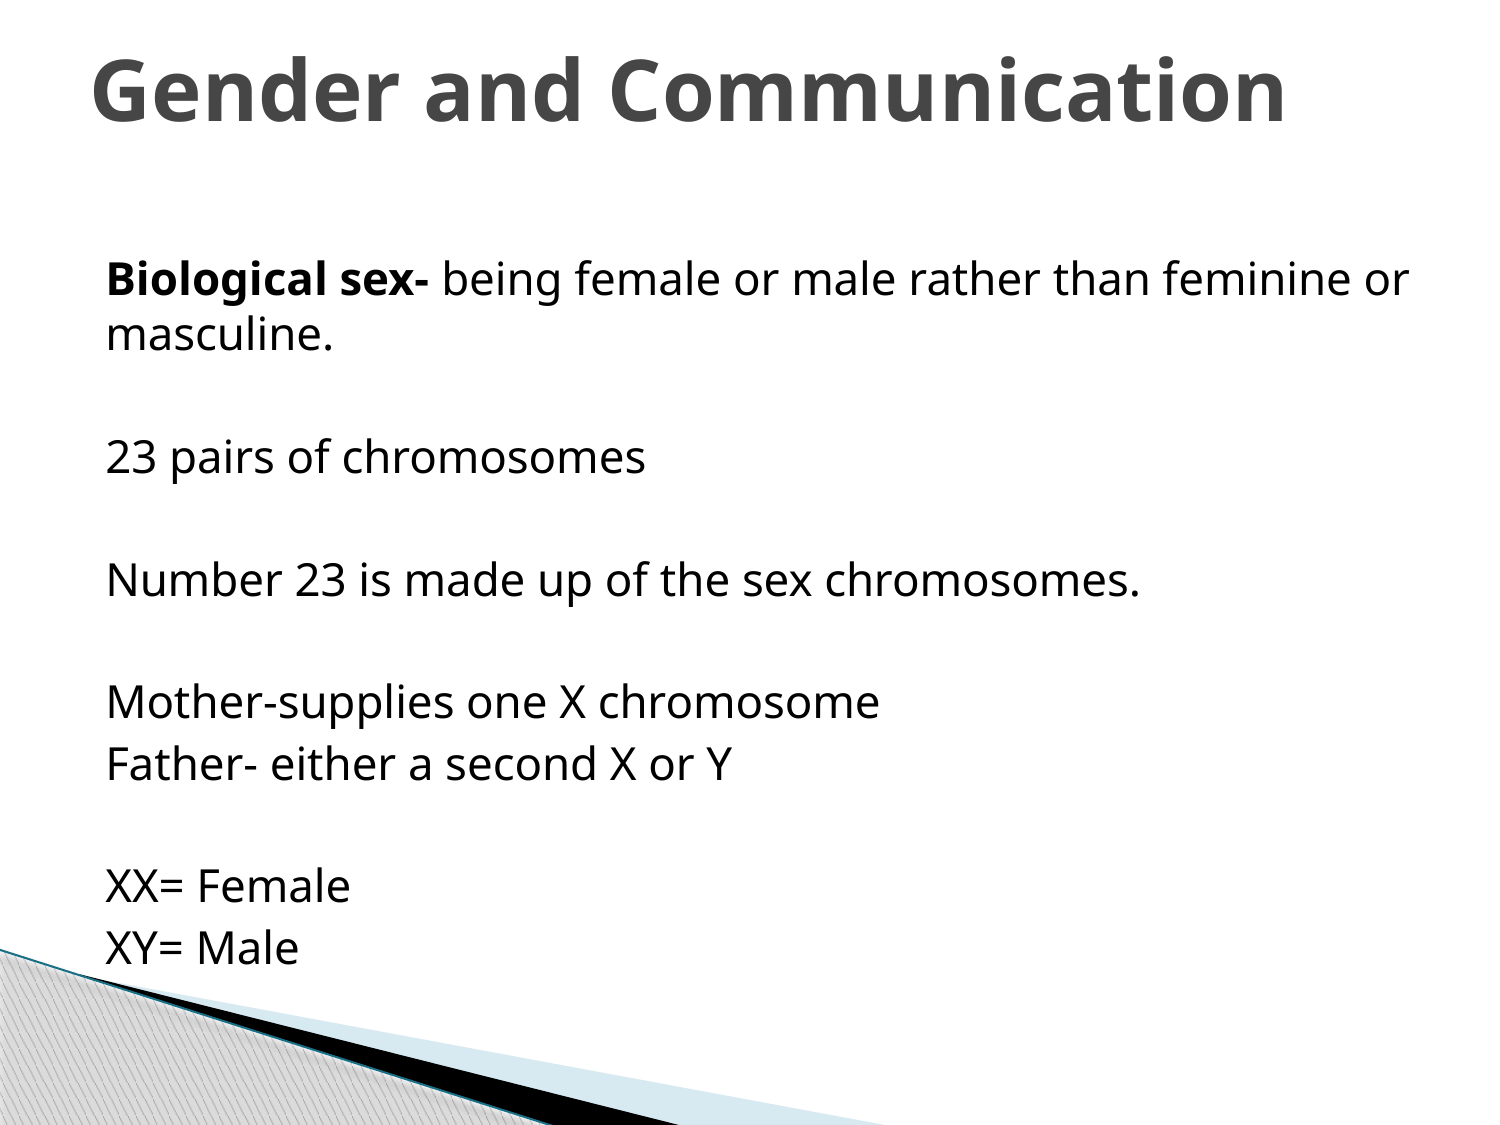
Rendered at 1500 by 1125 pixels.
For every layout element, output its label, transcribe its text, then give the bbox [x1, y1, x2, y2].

list Biological sex- being female or male rather than feminine or masculine. 23 pairs of chromosomes Number 23 is made up of the sex chromosomes. Mother-supplies one X chromosome Father- either a second X or Y XX= Female XY= Male [75, 243, 1425, 986]
title Gender and Communication [75, 45, 1425, 233]
